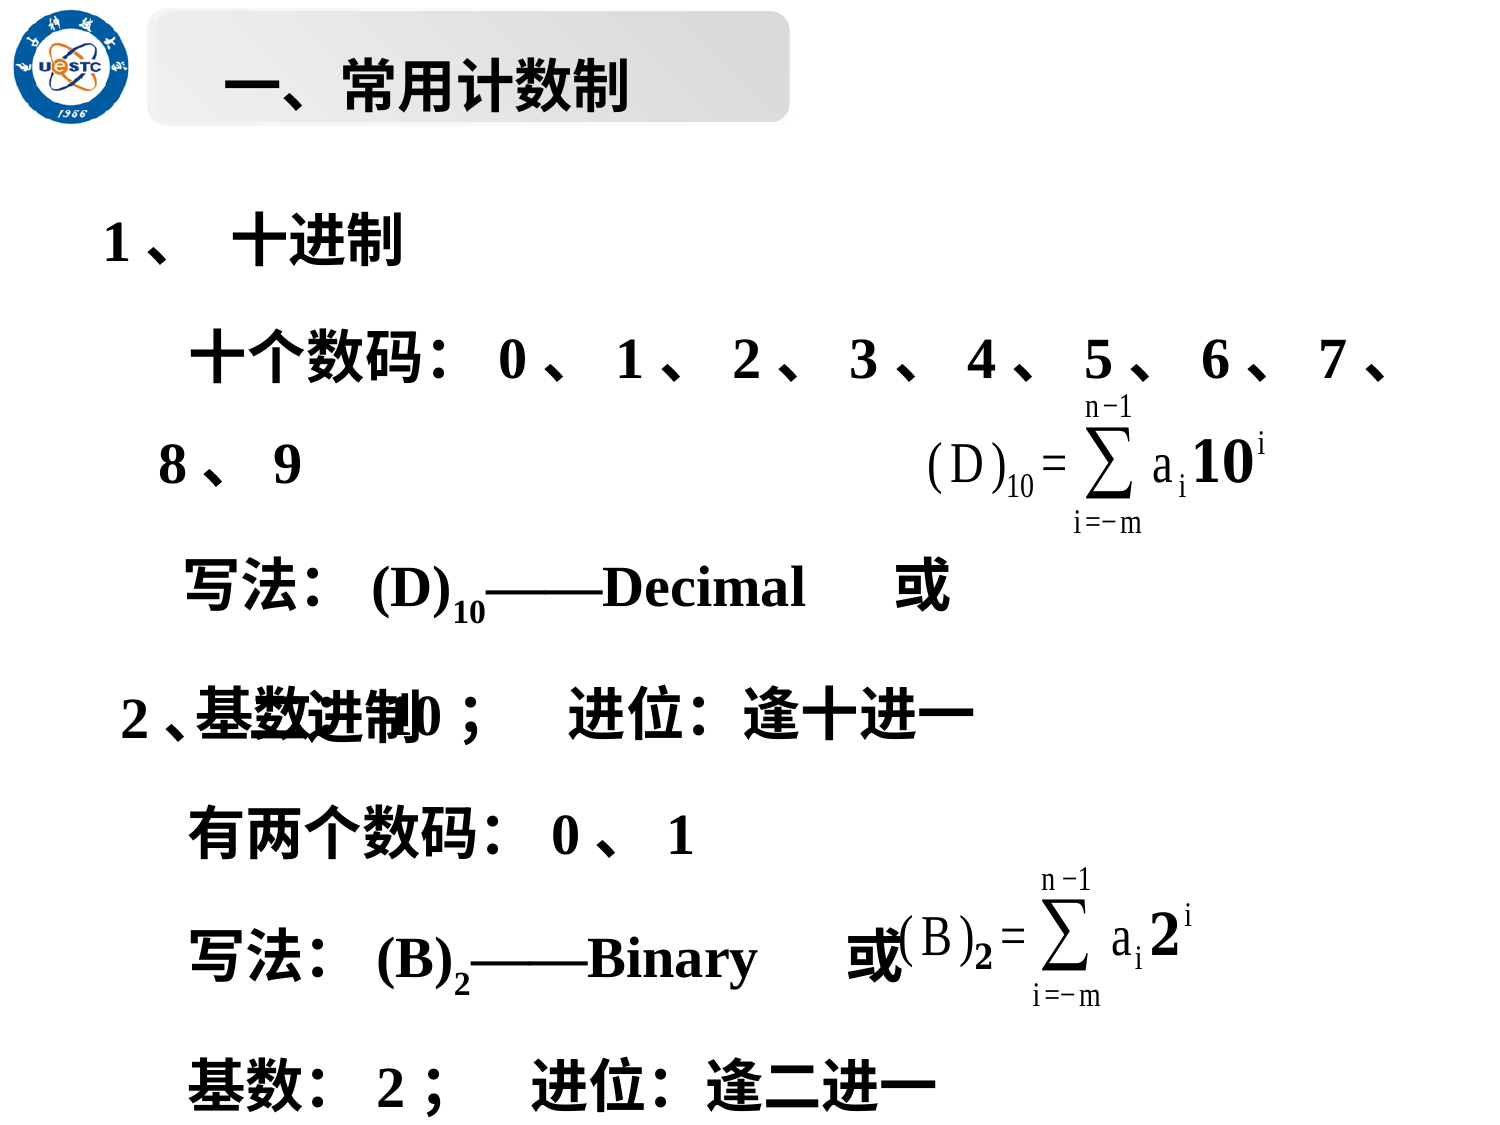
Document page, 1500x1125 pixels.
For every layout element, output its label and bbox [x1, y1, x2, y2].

text_box [87, 160, 1451, 646]
text_box [147, 6, 798, 126]
text_box [105, 637, 1395, 1107]
picture [6, 8, 136, 126]
